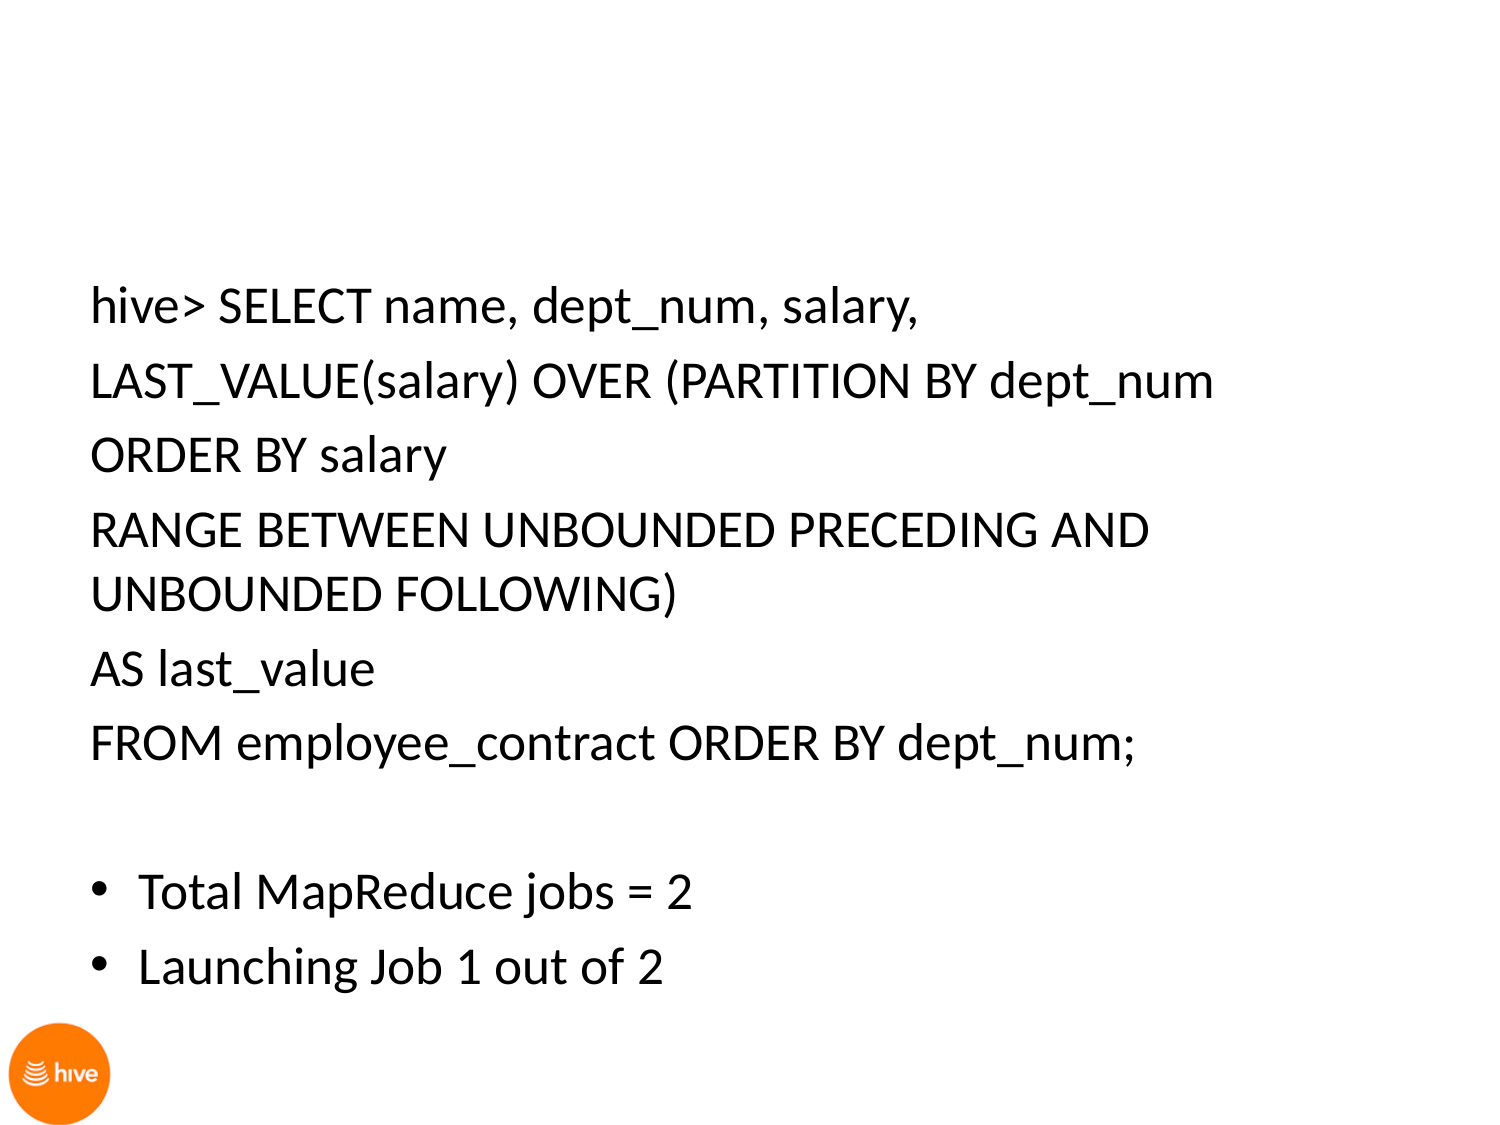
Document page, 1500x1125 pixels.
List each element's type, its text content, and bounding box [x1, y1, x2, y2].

picture [6, 1016, 113, 1125]
list hive> SELECT name, dept_num, salary, LAST_VALUE(salary) OVER (PARTITION BY dept_num ORDER BY salary RANGE BETWEEN UNBOUNDED PRECEDING AND UNBOUNDED FOLLOWING) AS last_value FROM employee_contract ORDER BY dept_num; Total MapReduce jobs = 2 Launching Job 1 out of 2 [75, 262, 1425, 1005]
